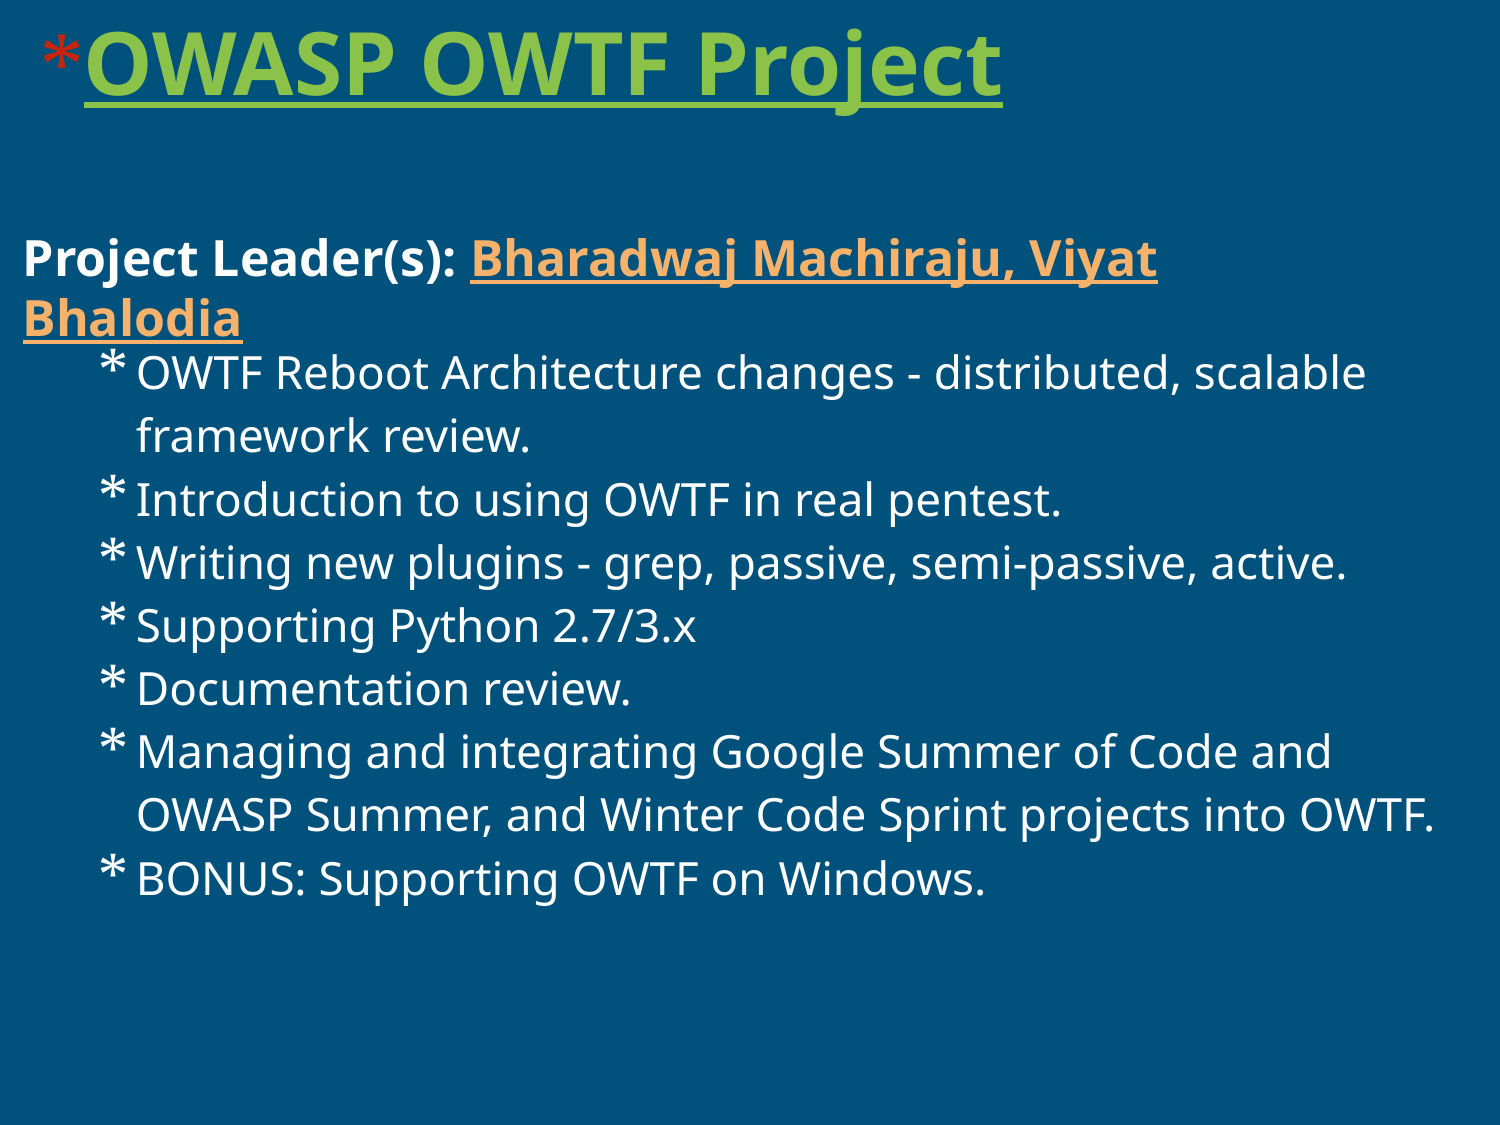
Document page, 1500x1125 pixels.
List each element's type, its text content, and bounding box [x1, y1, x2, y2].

title OWASP OWTF Project [7, 0, 1485, 188]
list OWTF Reboot Architecture changes - distributed, scalable framework review. Introduction to using OWTF in real pentest. Writing new plugins - grep, passive, semi-passive, active. Supporting Python 2.7/3.x Documentation review. Managing and integrating Google Summer of Code and OWASP Summer, and Winter Code Sprint projects into OWTF. BONUS: Supporting OWTF on Windows. [45, 328, 1459, 1087]
title Project Leader(s): Bharadwaj Machiraju, Viyat Bhalodia [7, 218, 1405, 294]
